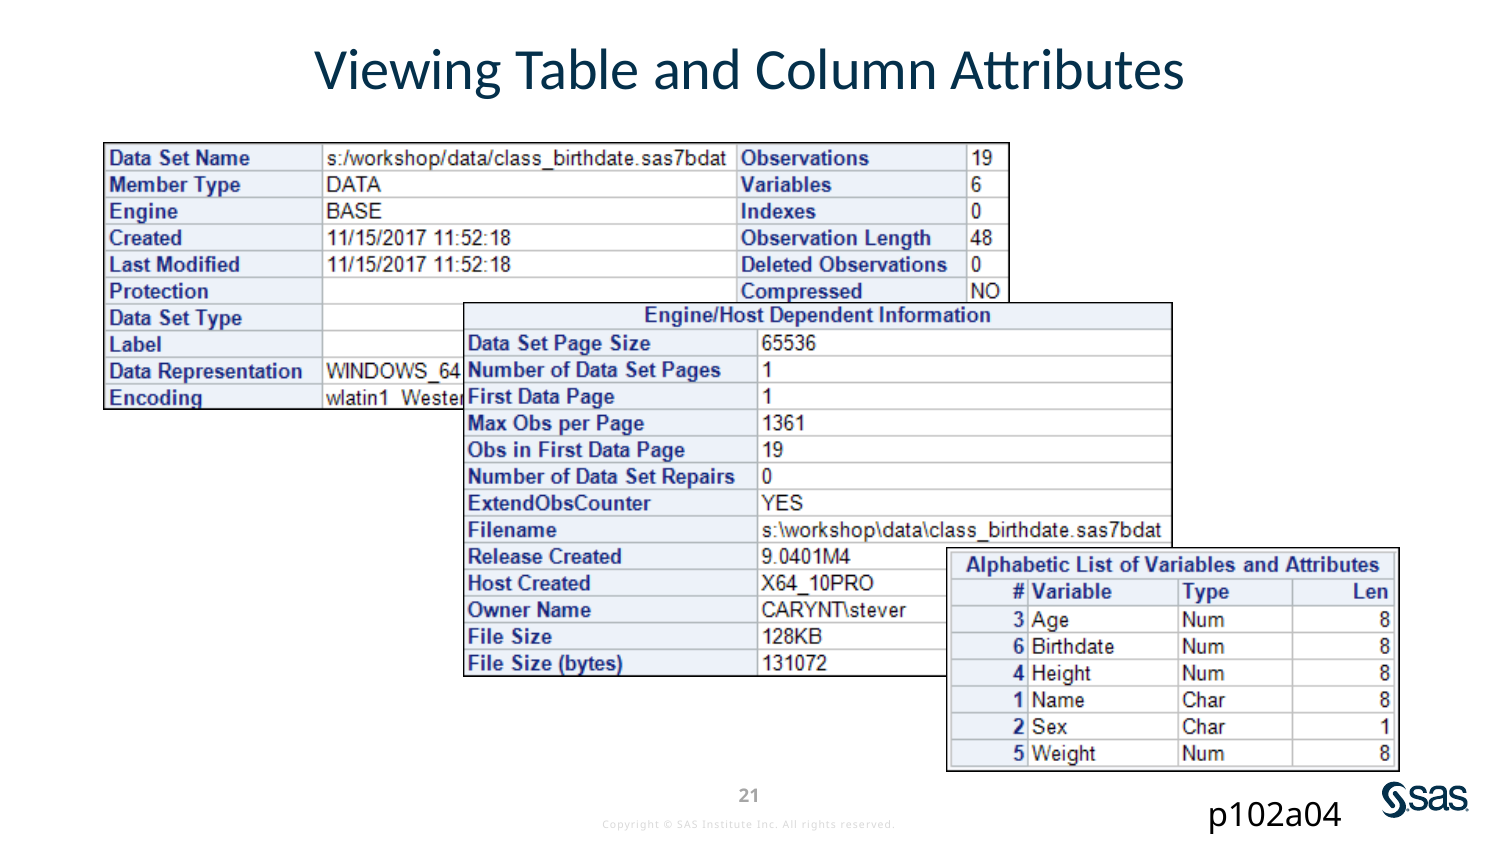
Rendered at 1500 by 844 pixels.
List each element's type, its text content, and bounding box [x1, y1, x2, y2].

title Viewing Table and Column Attributes [102, 31, 1398, 107]
picture [103, 142, 1400, 772]
text_box p102a04 [1192, 785, 1357, 841]
